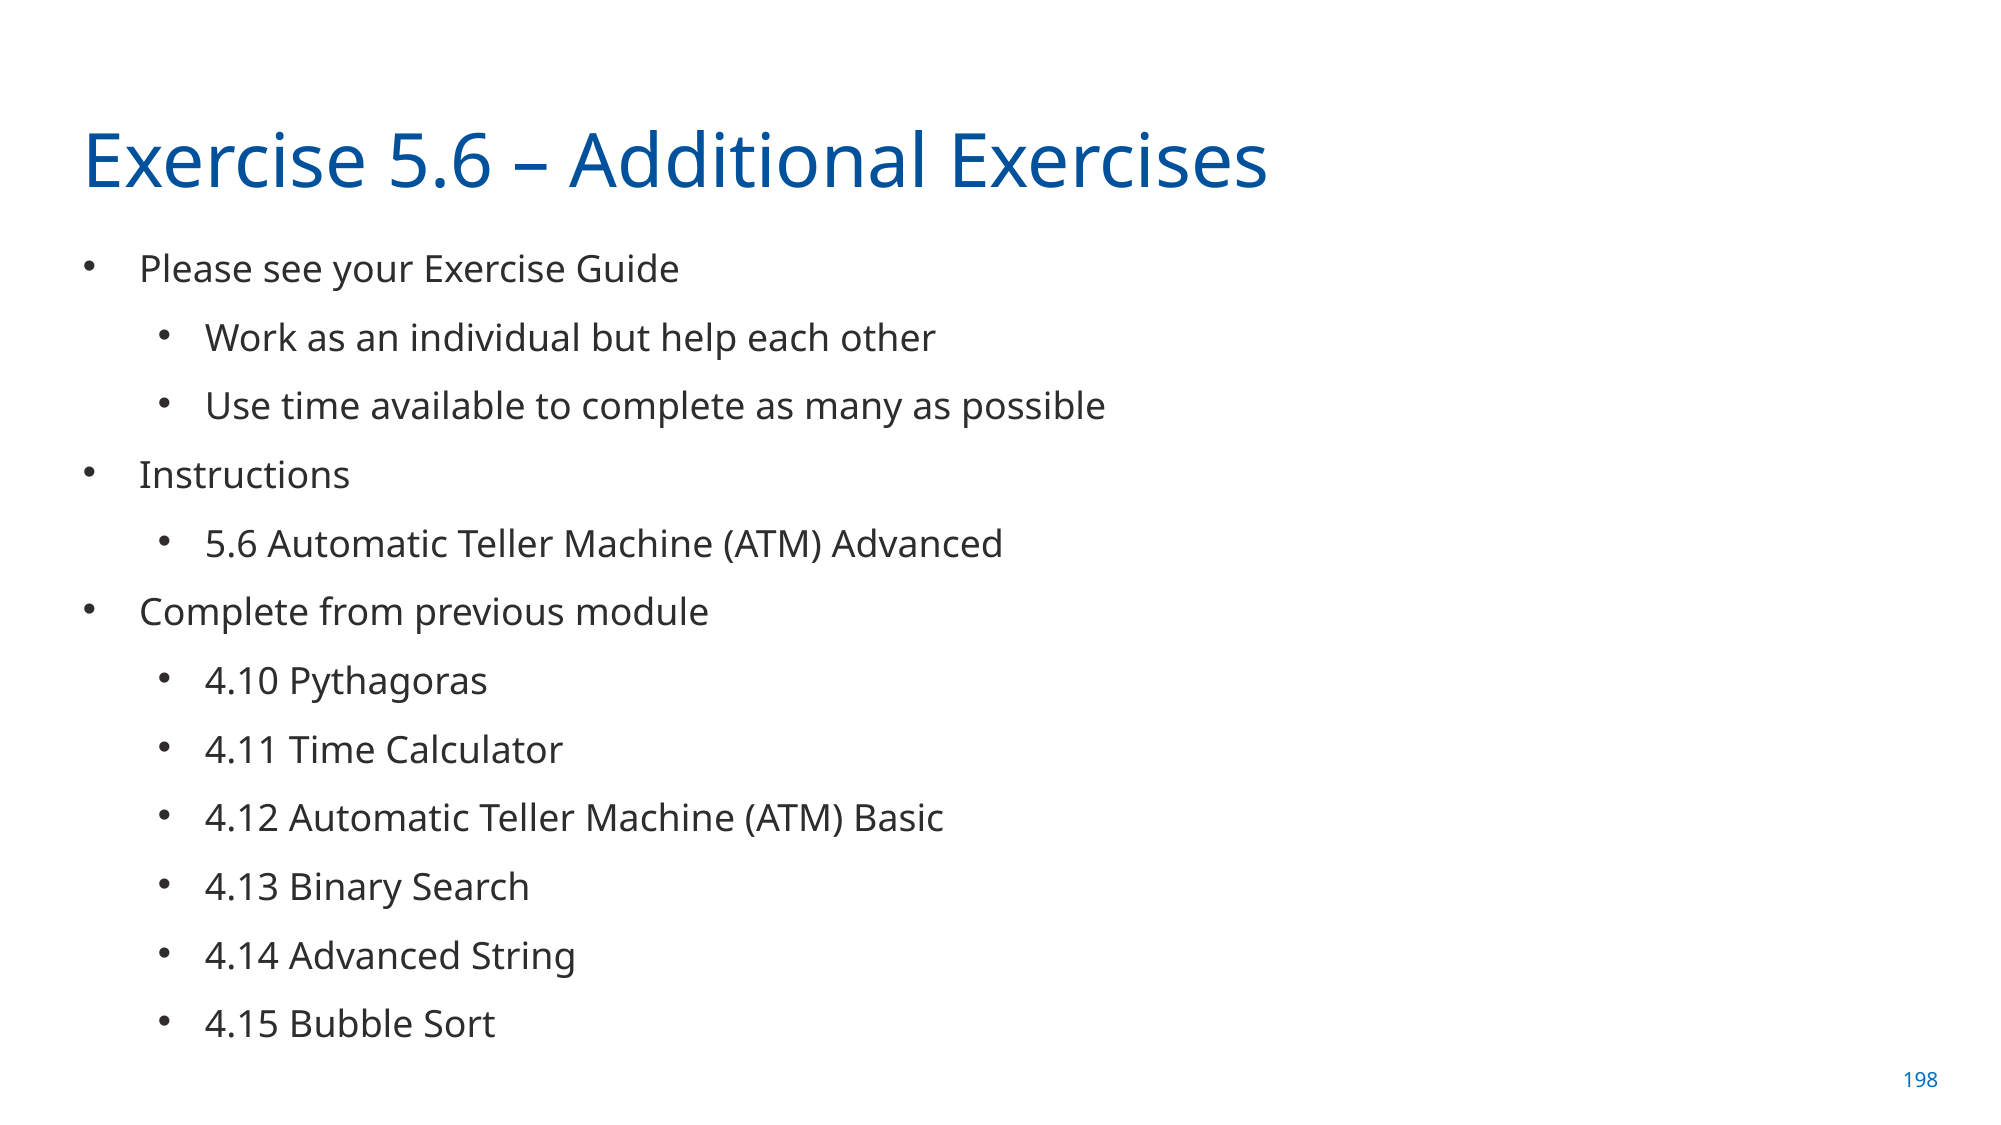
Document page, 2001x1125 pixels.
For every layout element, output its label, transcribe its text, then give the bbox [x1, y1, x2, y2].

title Exercise 5.6 – Additional Exercises [67, 20, 1565, 210]
list Please see your Exercise Guide Work as an individual but help each other Use time available to complete as many as possible Instructions 5.6 Automatic Teller Machine (ATM) Advanced Complete from previous module 4.10 Pythagoras 4.11 Time Calculator 4.12 Automatic Teller Machine (ATM) Basic 4.13 Binary Search 4.14 Advanced String 4.15 Bubble Sort [67, 253, 1939, 1000]
